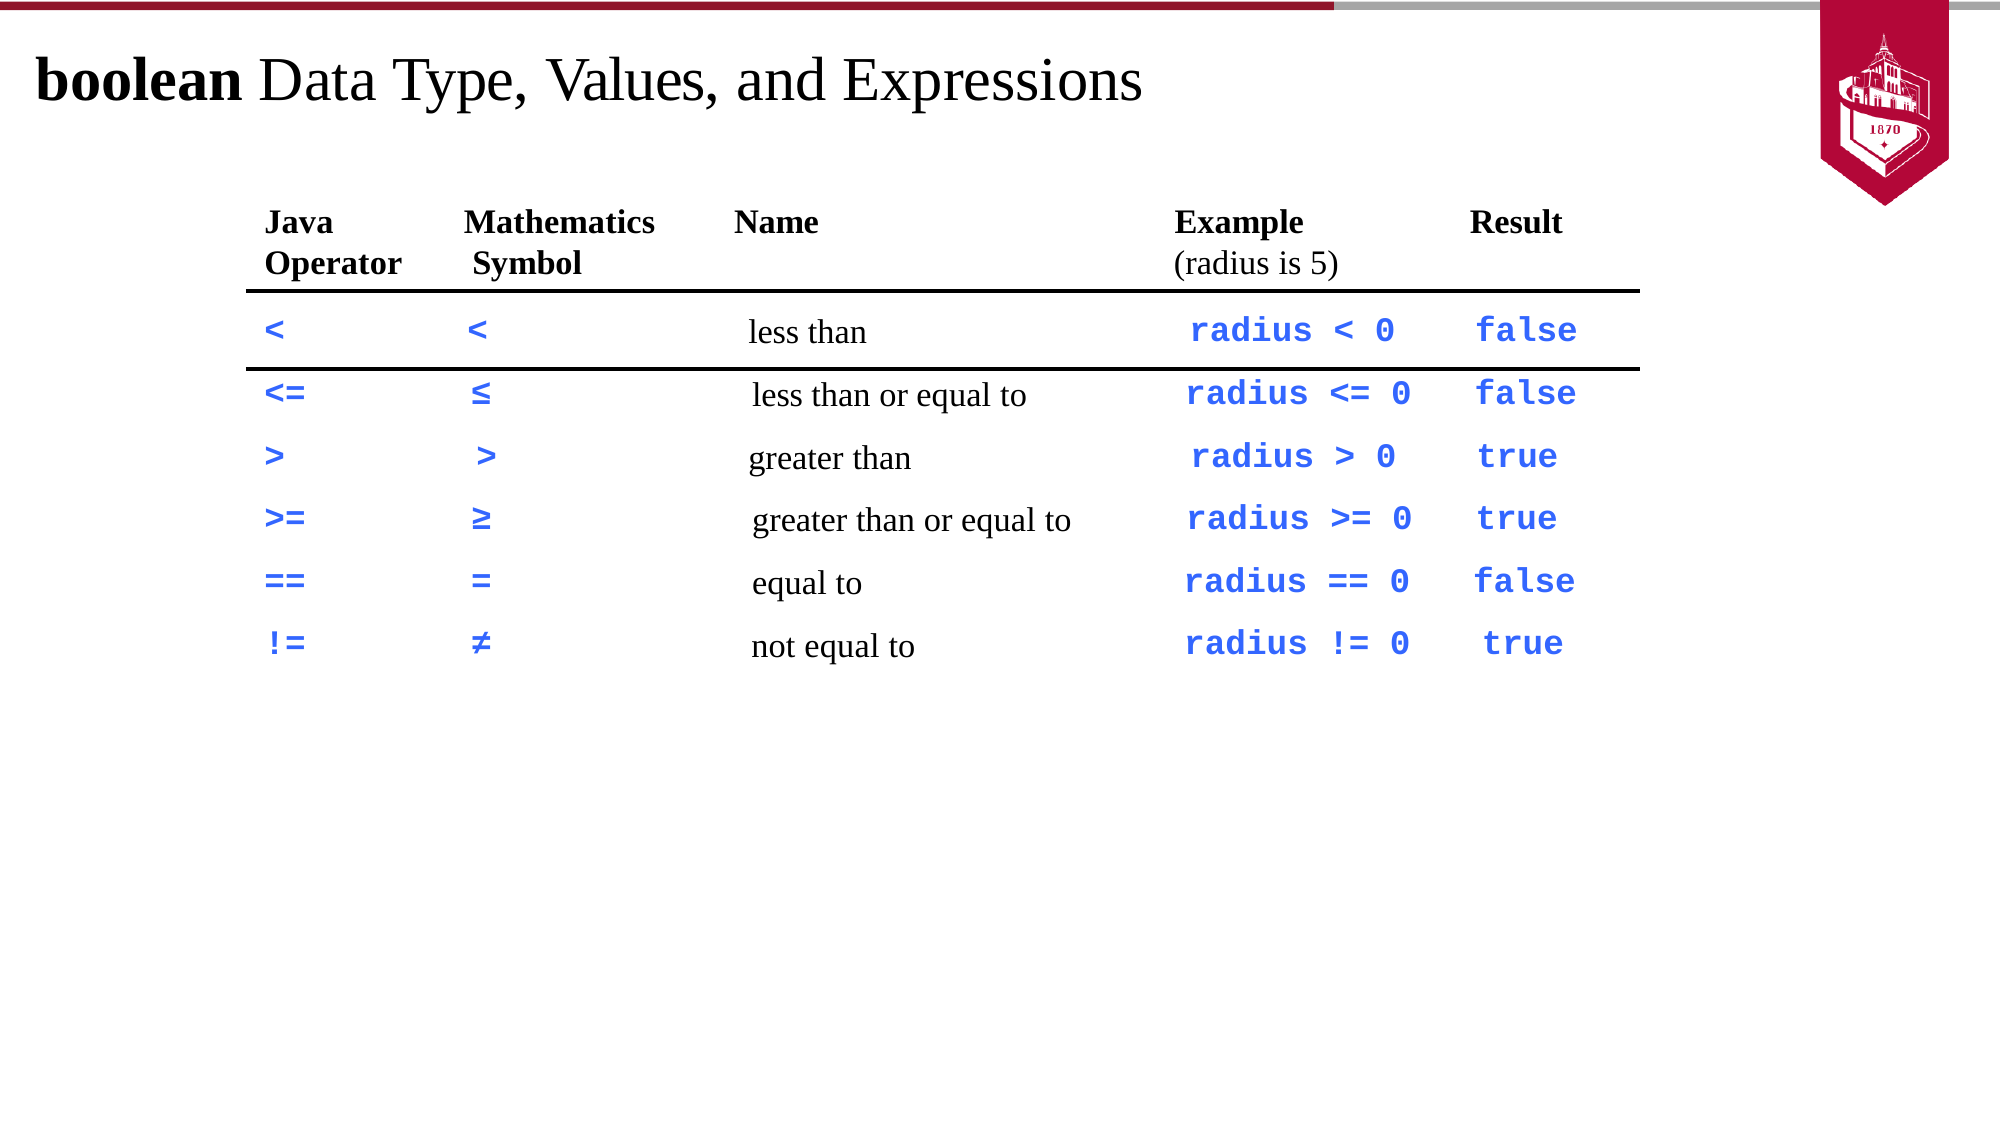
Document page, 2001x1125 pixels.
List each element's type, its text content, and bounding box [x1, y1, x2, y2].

table_cell = [434, 557, 695, 619]
title boolean Data Type, Values, and Expressions [33, 35, 1156, 226]
table_cell radius == 0 [1123, 557, 1442, 619]
table_header Result [1442, 204, 1640, 289]
picture [1820, 0, 1949, 206]
table_cell > [434, 432, 695, 494]
table_cell false [1442, 293, 1640, 367]
table_cell true [1442, 494, 1640, 557]
table_cell radius < 0 [1123, 293, 1442, 367]
table_cell true [1442, 619, 1640, 671]
table_cell true [1442, 432, 1640, 494]
table_cell >= [246, 494, 434, 557]
table_cell radius >= 0 [1123, 494, 1442, 557]
table_cell <= [246, 371, 434, 432]
table_cell ≤ [434, 371, 695, 432]
table_cell false [1442, 557, 1640, 619]
table_cell < [434, 293, 695, 367]
table_cell != [246, 619, 434, 671]
table_cell radius != 0 [1123, 619, 1442, 671]
table_cell < [246, 293, 434, 367]
table_cell radius > 0 [1123, 432, 1442, 494]
table_header Example (radius is 5) [1123, 204, 1442, 289]
table_header Name [695, 204, 1123, 289]
table_cell > [246, 432, 434, 494]
table_cell radius <= 0 [1123, 371, 1442, 432]
table_cell greater than or equal to [695, 494, 1123, 557]
table_cell == [246, 557, 434, 619]
table_header Java Operator [246, 204, 434, 289]
table_cell equal to [695, 557, 1123, 619]
table_cell ≥ [434, 494, 695, 557]
table_cell false [1442, 371, 1640, 432]
table_cell less than or equal to [695, 371, 1123, 432]
table_cell not equal to [695, 619, 1123, 671]
table_cell less than [695, 293, 1123, 367]
table_cell ≠ [434, 619, 695, 671]
table_cell greater than [695, 432, 1123, 494]
table_header Mathematics Symbol [434, 204, 695, 289]
